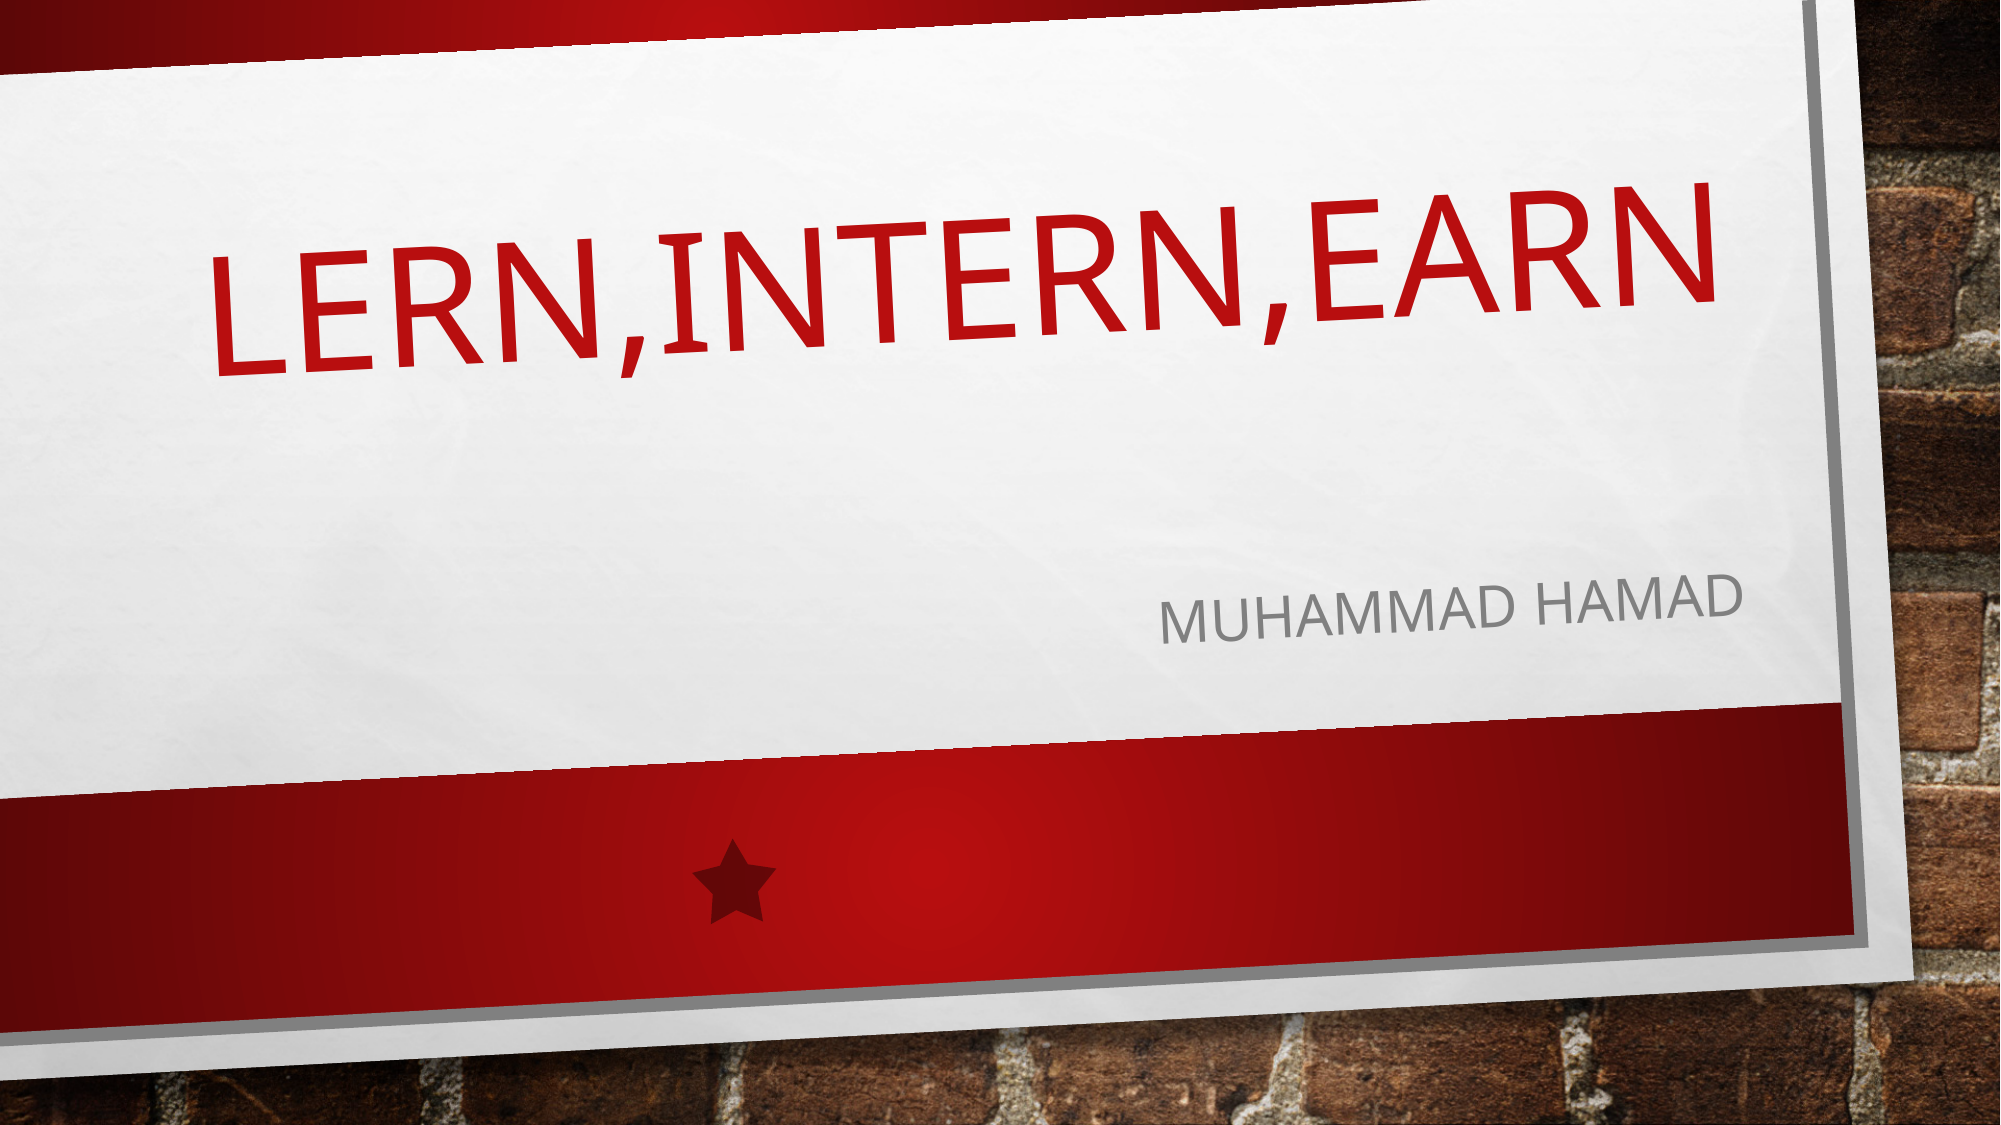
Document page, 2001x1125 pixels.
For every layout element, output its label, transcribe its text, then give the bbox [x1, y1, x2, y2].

picture [0, 0, 2000, 1125]
subtitle Muhammad HAMad [159, 533, 1763, 708]
title Lern,INTERN,eARN [135, 67, 1758, 605]
